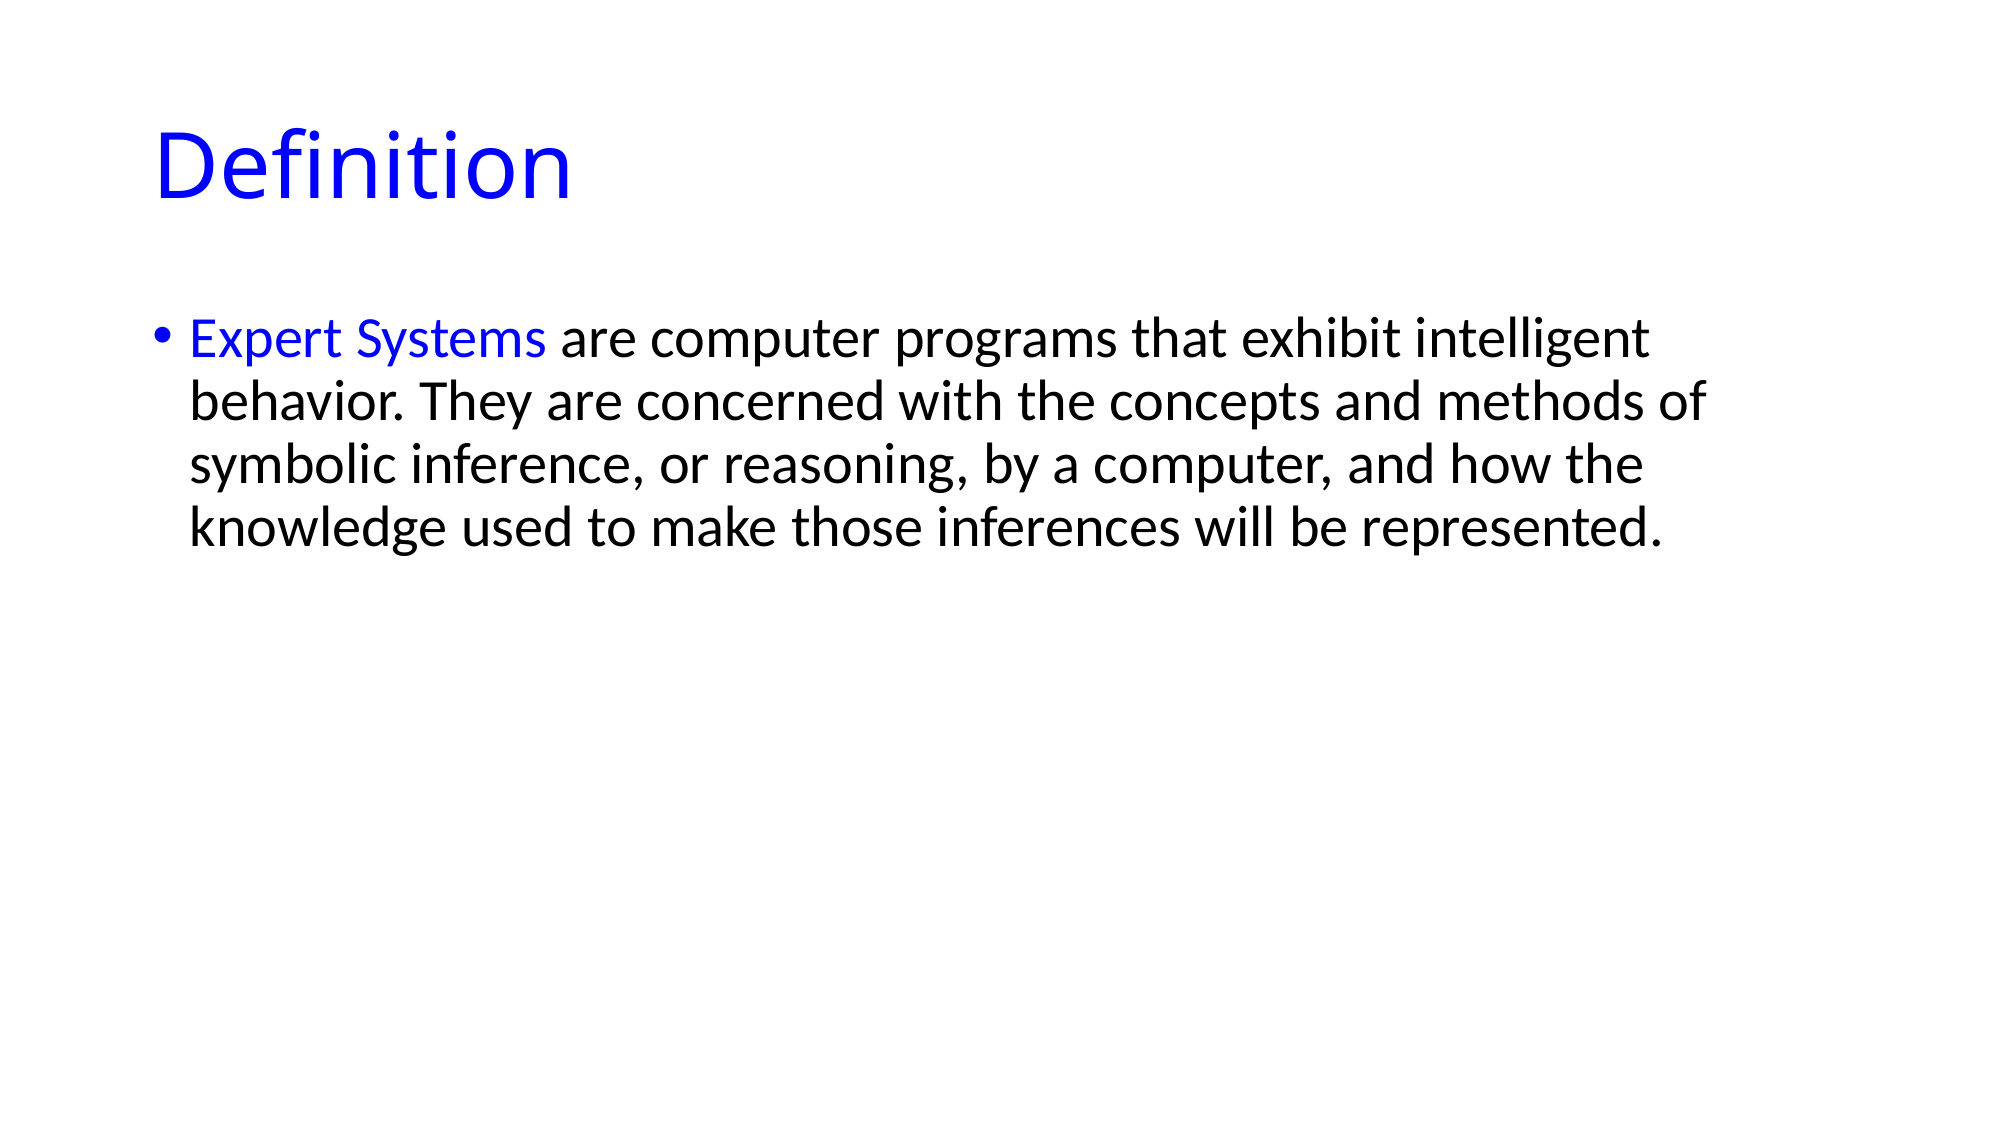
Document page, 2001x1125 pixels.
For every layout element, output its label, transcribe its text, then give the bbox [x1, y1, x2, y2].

title Definition [137, 59, 1863, 278]
list Expert Systems are computer programs that exhibit intelligent behavior. They are concerned with the concepts and methods of symbolic inference, or reasoning, by a computer, and how the knowledge used to make those inferences will be represented. [137, 299, 1863, 1014]
